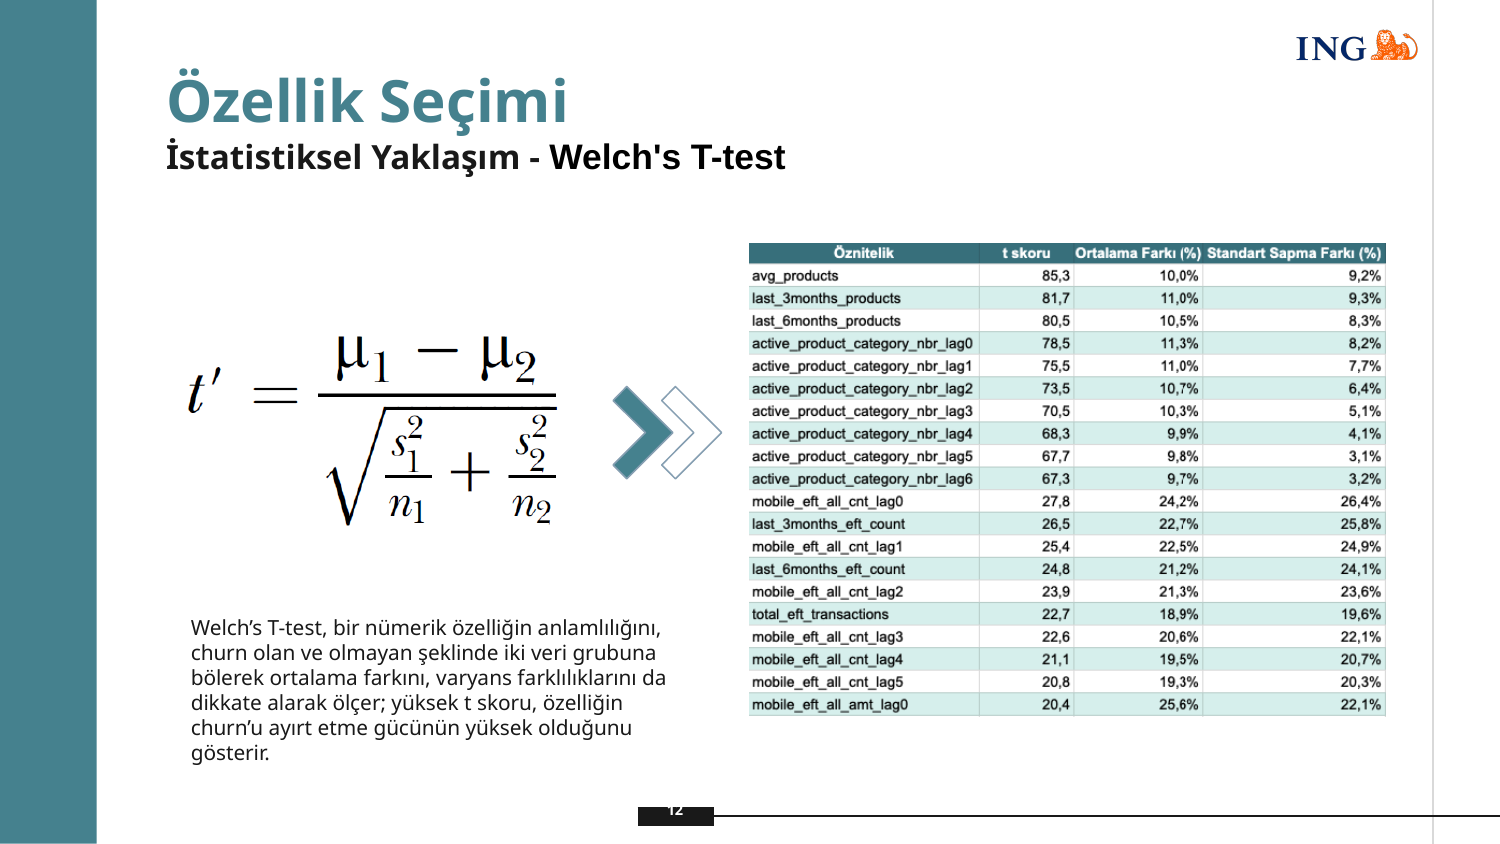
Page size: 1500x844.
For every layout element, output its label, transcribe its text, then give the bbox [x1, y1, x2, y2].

title Özellik Seçimi İstatistiksel Yaklaşım - Welch's T-test [151, 48, 1163, 143]
picture [1293, 0, 1422, 91]
text_box Welch’s T-test, bir nümerik özelliğin anlamlılığını, churn olan ve olmayan şeklinde iki veri grubuna bölerek ortalama farkını, varyans farklılıklarını da dikkate alarak ölçer; yüksek t skoru, özelliğin churn’u ayırt etme gücünün yüksek olduğunu gösterir. [175, 599, 683, 780]
picture [175, 322, 565, 544]
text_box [612, 386, 722, 480]
picture [748, 242, 1386, 717]
text_box 12 [636, 792, 715, 828]
